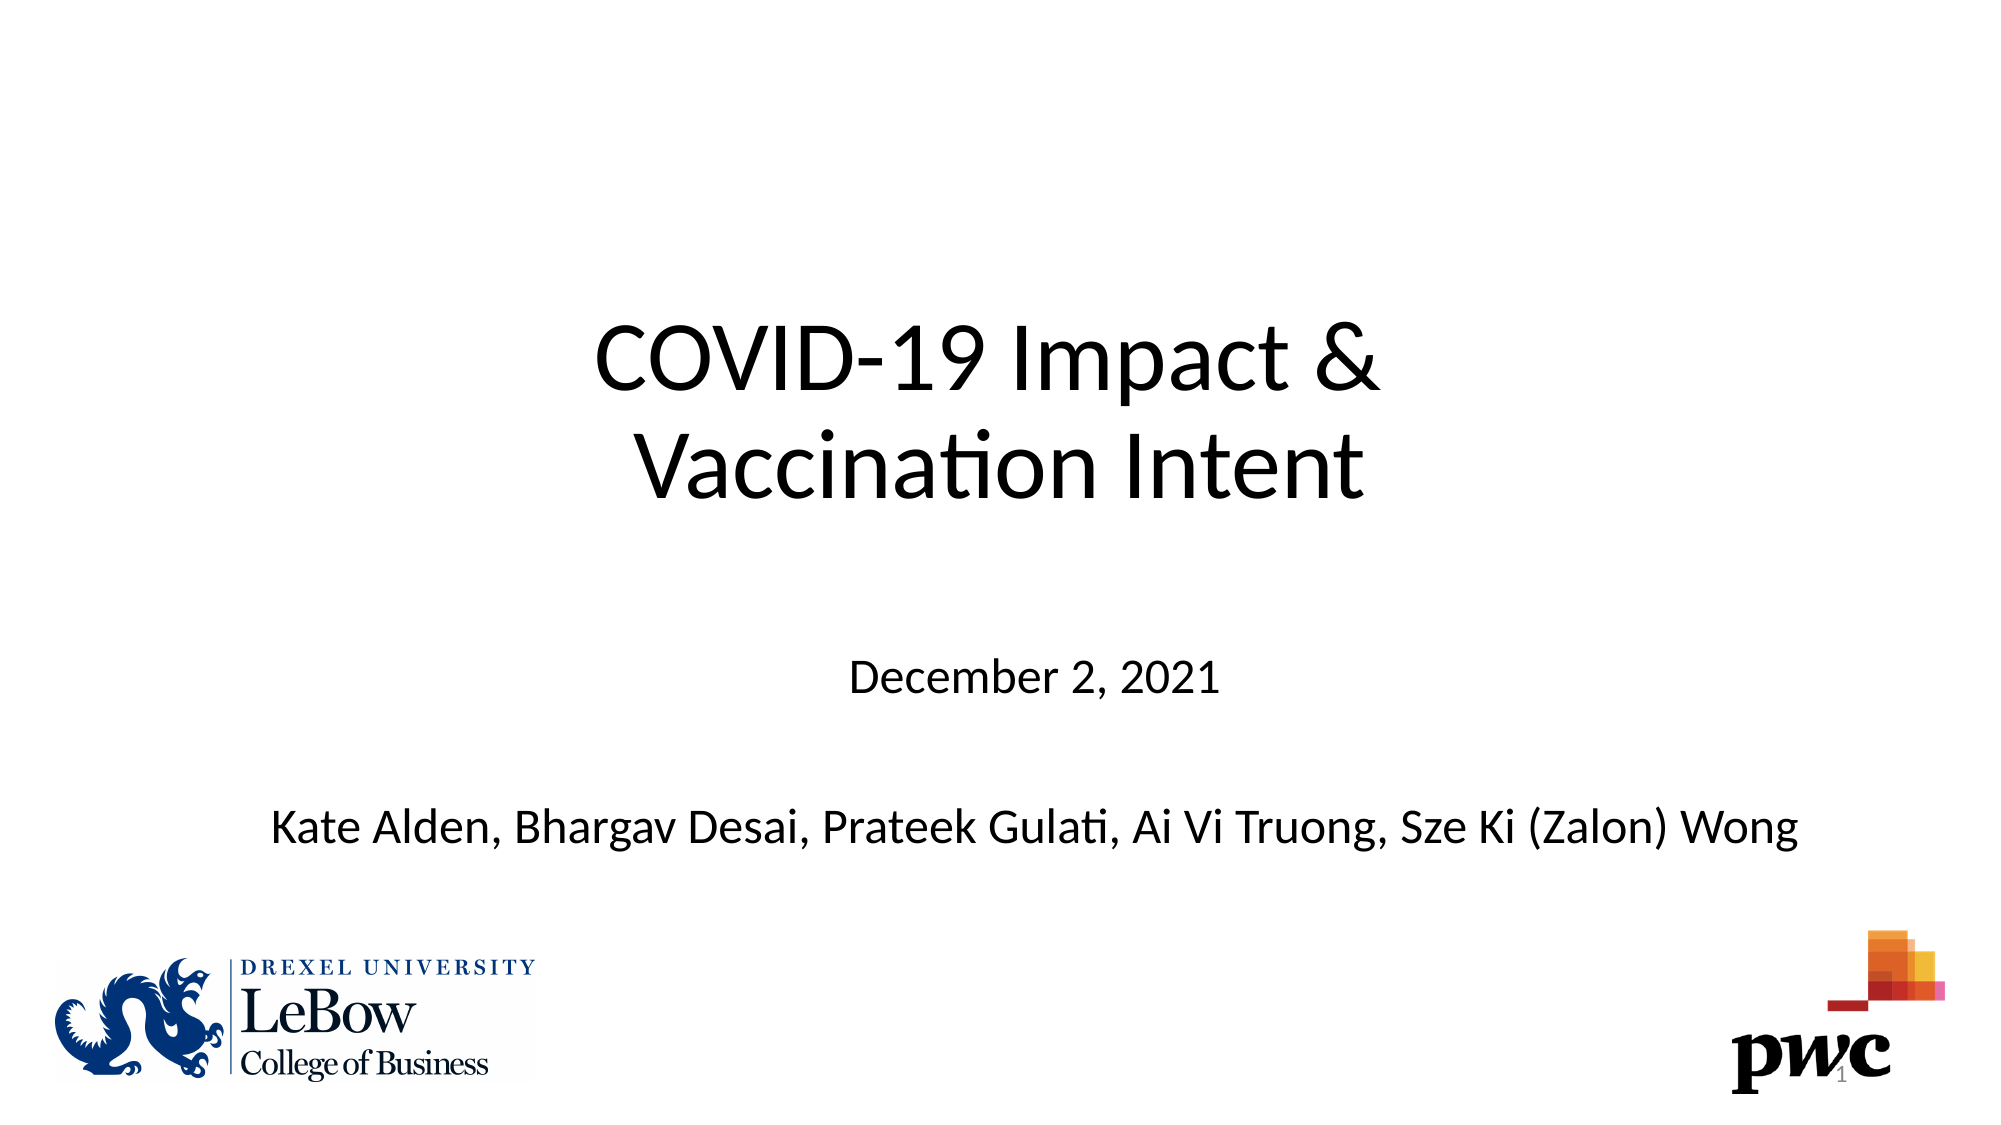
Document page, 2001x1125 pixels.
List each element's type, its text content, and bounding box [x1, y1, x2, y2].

picture [1732, 930, 1945, 1094]
subtitle December 2, 2021 Kate Alden, Bhargav Desai, Prateek Gulati, Ai Vi Truong, Sze Ki (Zalon) Wong [220, 562, 1842, 834]
slide_number 1 [1412, 1042, 1863, 1103]
title COVID-19 Impact & Vaccination Intent [249, 184, 1750, 528]
picture [55, 958, 535, 1082]
